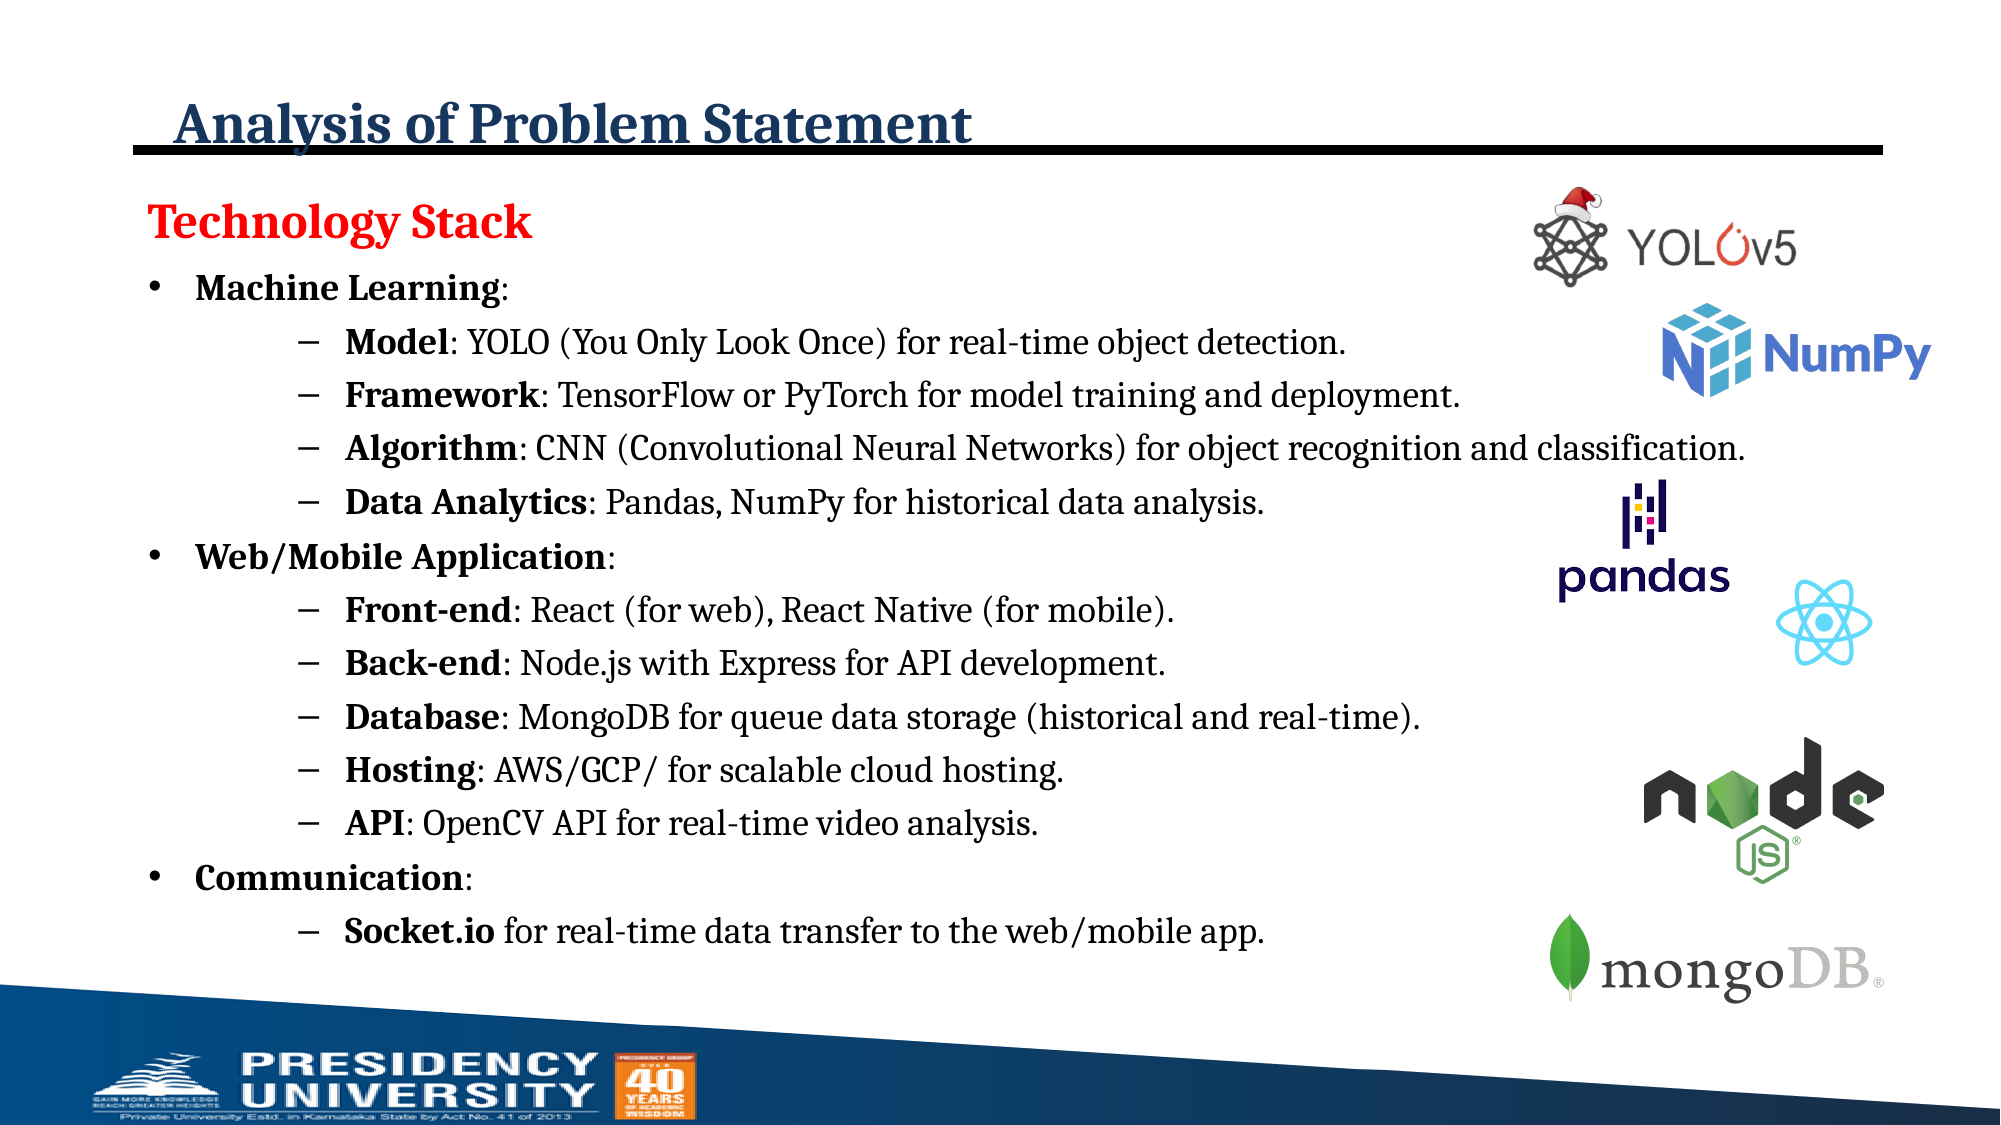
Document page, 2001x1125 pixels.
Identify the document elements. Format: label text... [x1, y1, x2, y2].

picture [0, 737, 2000, 1125]
picture [1539, 435, 1942, 704]
text_box Technology Stack [132, 181, 718, 257]
list Machine Learning: Model: YOLO (You Only Look Once) for real-time object detection. Framework: TensorFlow or PyTorch for model training and deployment. Algorithm: CNN (Convolutional Neural Networks) for object recognition and classification. Data Analytics: Pandas, NumPy for historical data analysis. Web/Mobile Application: Front-end: React (for web), React Native (for mobile). Back-end: Node.js with Express for API development. Database: MongoDB for queue data storage (historical and real-time). Hosting: AWS/GCP/ for scalable cloud hosting. API: OpenCV API for real-time video analysis. Communication: Socket.io for real-time data transfer to the web/mobile app. [133, 255, 1884, 989]
picture [1370, 143, 1973, 419]
title Analysis of Problem Statement [133, 45, 1884, 125]
